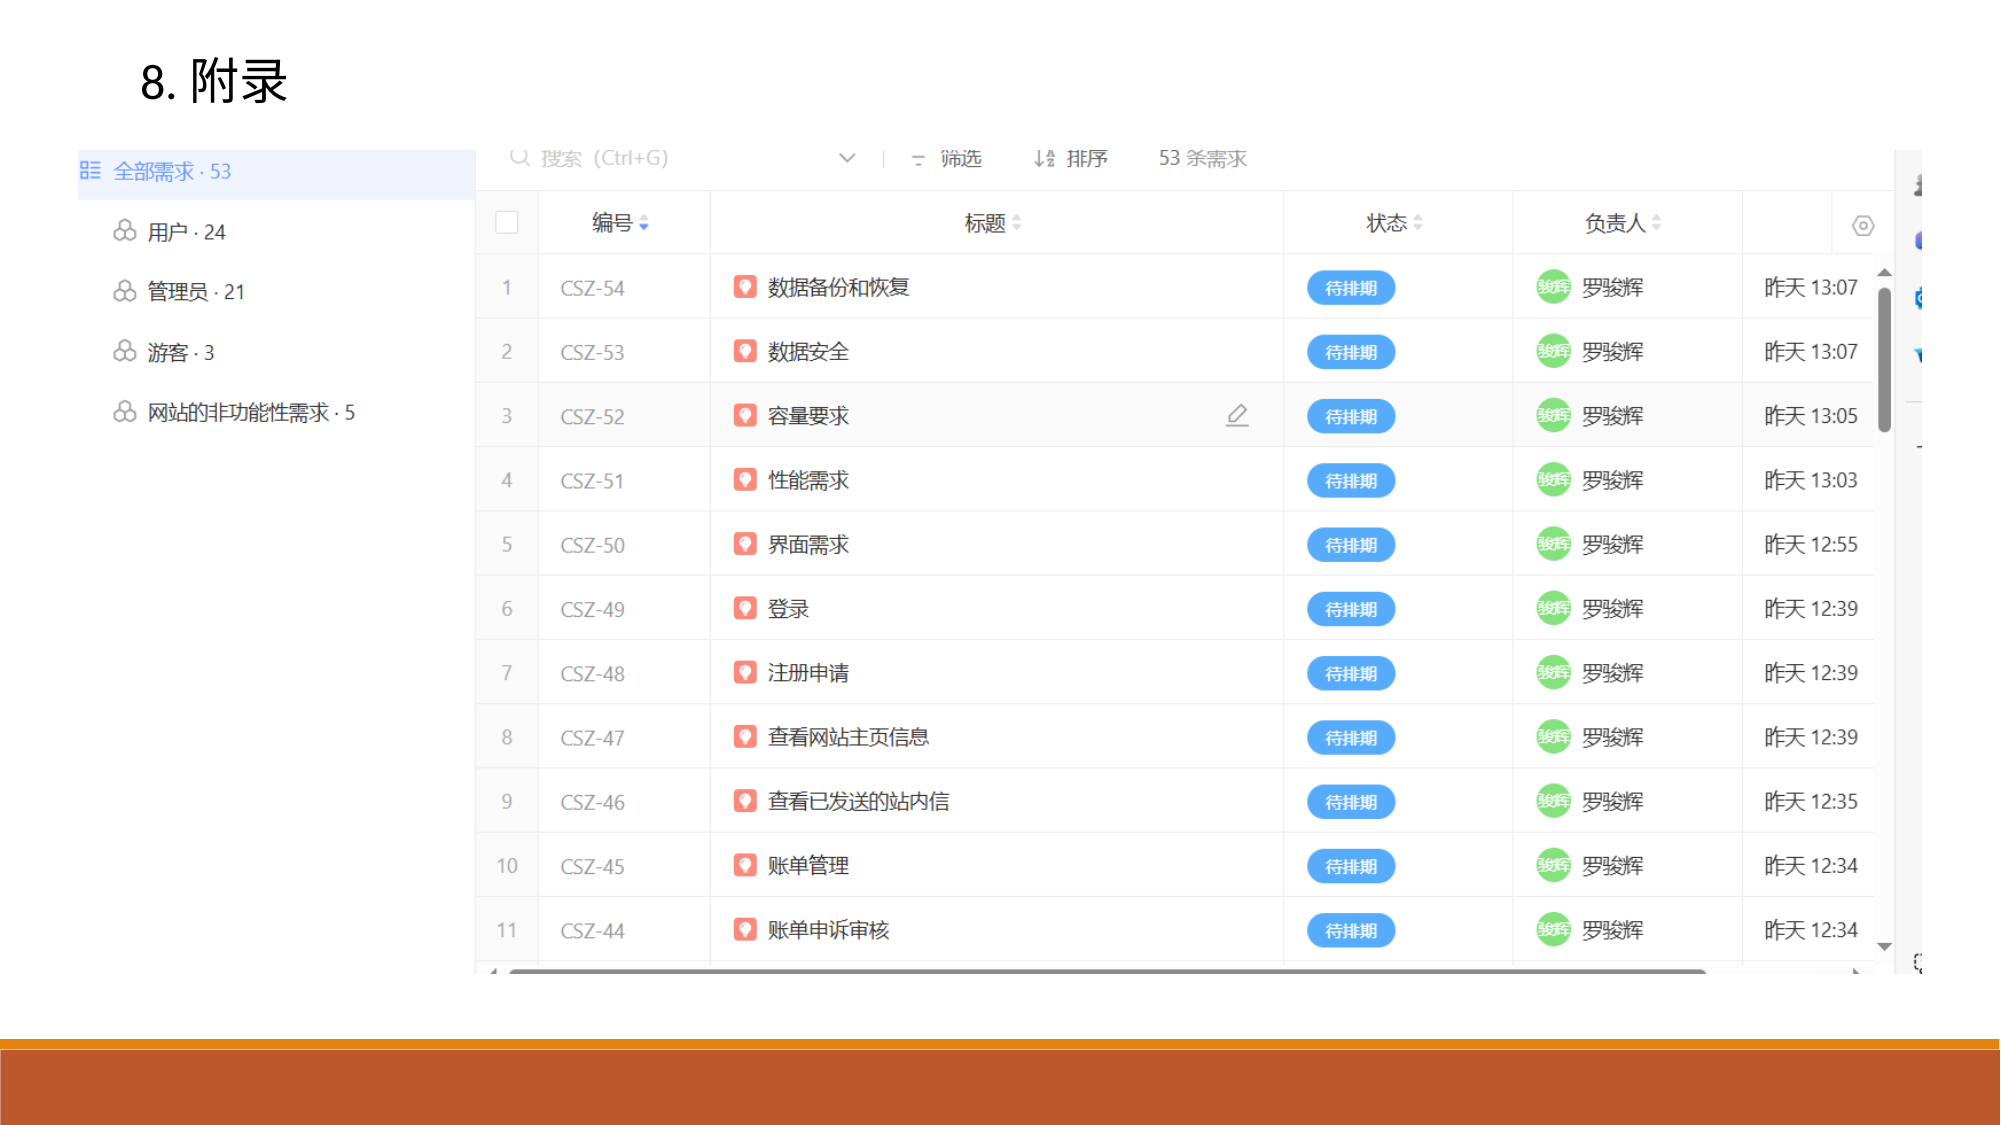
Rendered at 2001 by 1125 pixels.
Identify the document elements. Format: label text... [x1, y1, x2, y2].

text_box 8.附录 [125, 42, 840, 118]
picture [77, 150, 1923, 975]
